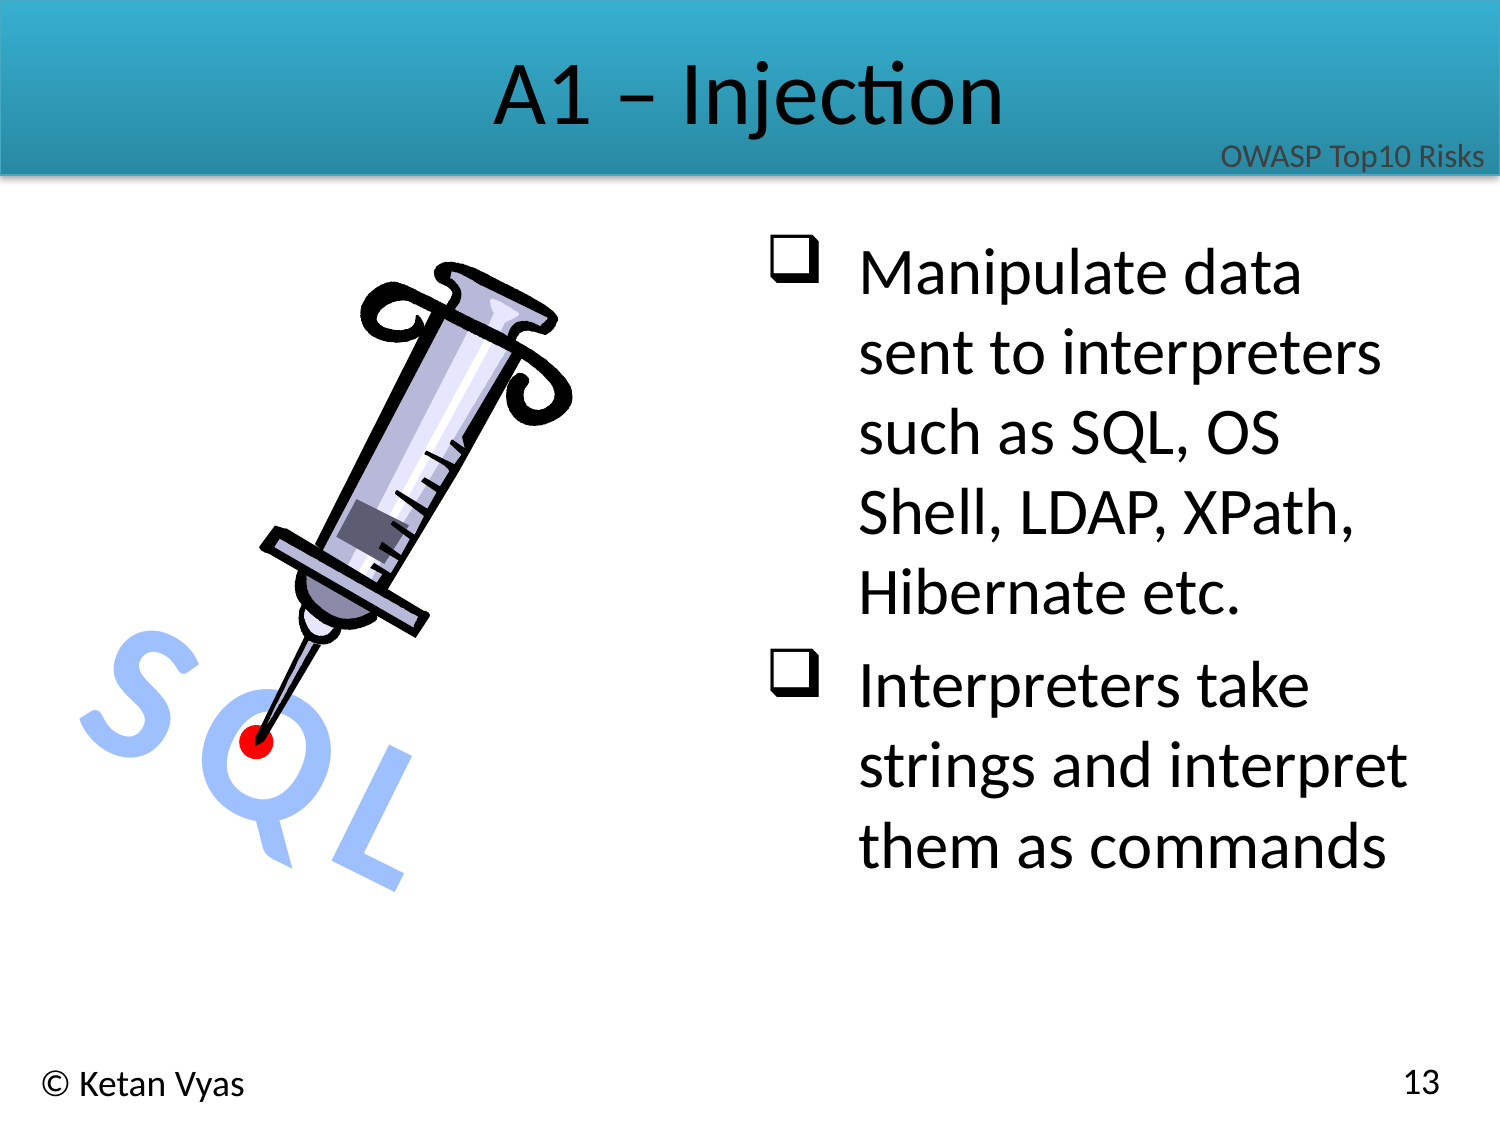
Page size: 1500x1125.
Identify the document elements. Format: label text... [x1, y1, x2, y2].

picture [220, 256, 593, 740]
title A1 – Injection [75, 24, 1425, 127]
text_box SQL [35, 538, 488, 944]
list Manipulate data sent to interpreters such as SQL, OS Shell, LDAP, XPath, Hibernate etc. Interpreters take strings and interpret them as commands [750, 219, 1425, 1005]
text_box OWASP Top10 Risks [0, 127, 1500, 182]
